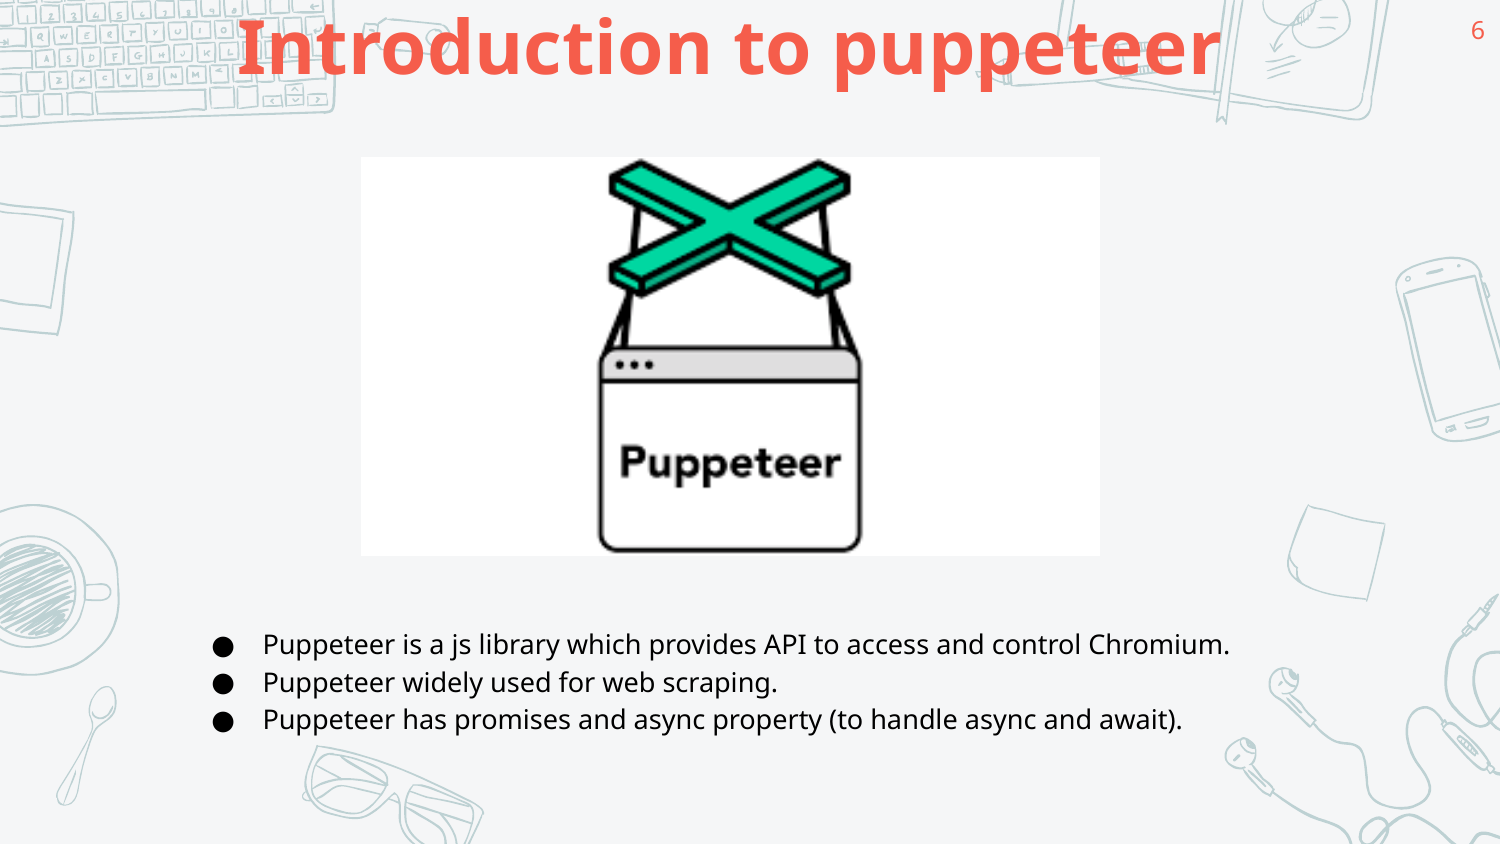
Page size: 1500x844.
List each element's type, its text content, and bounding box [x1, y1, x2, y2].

picture [360, 157, 1100, 556]
list Puppeteer is a js library which provides API to access and control Chromium. Puppeteer widely used for web scraping. Puppeteer has promises and async property (to handle async and await). [172, 608, 1328, 807]
slide_number ‹#› [1435, 0, 1500, 53]
title Introduction to puppeteer [152, 9, 1308, 105]
